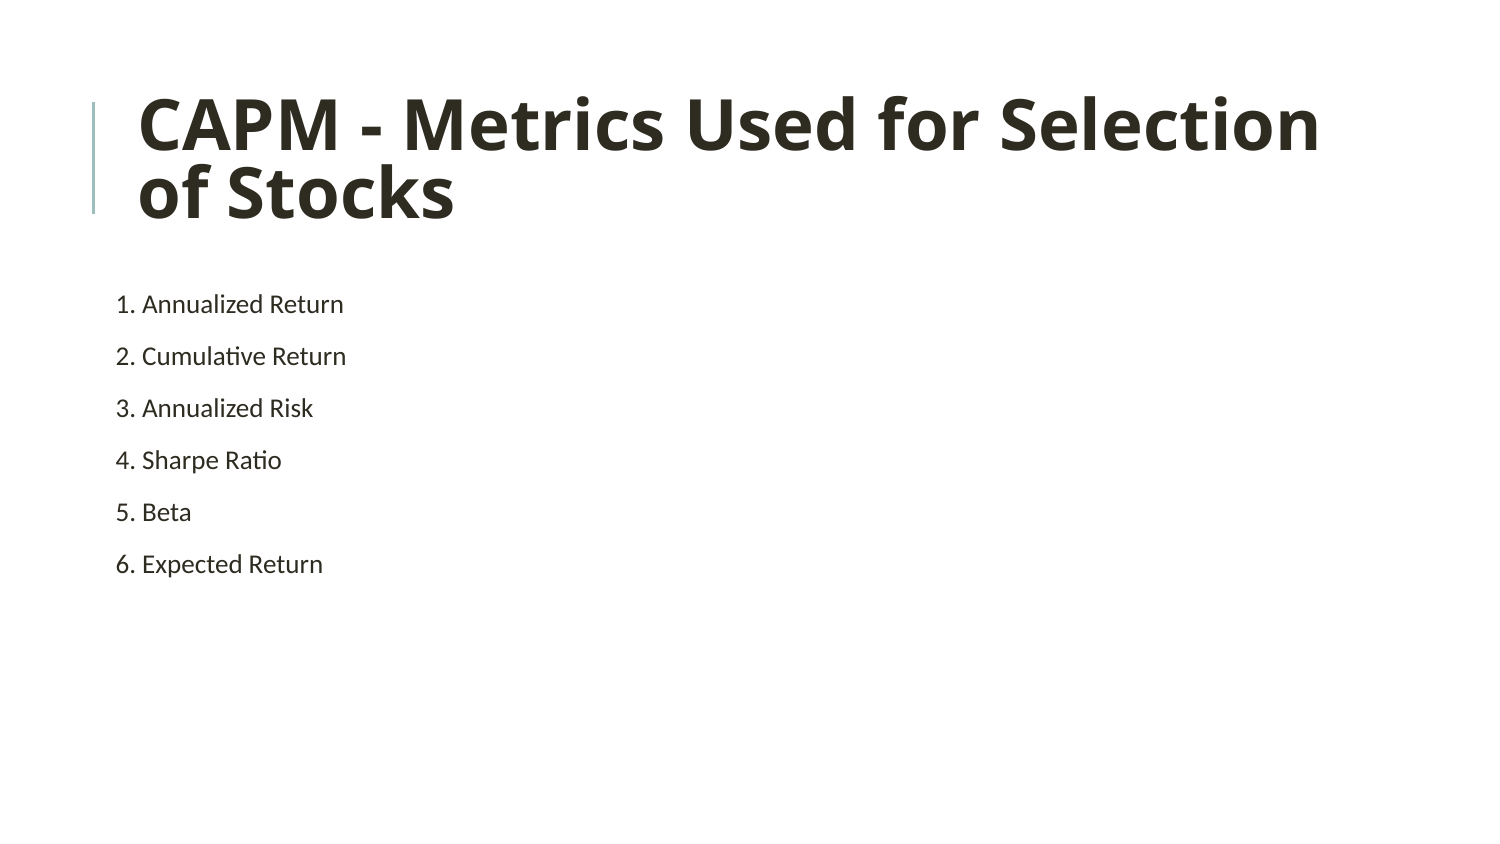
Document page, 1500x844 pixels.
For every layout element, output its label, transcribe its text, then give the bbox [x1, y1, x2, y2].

list 1. Annualized Return 2. Cumulative Return 3. Annualized Risk 4. Sharpe Ratio 5. Beta 6. Expected Return [99, 284, 1296, 780]
title CAPM - Metrics Used for Selection of Stocks [126, 71, 1420, 257]
